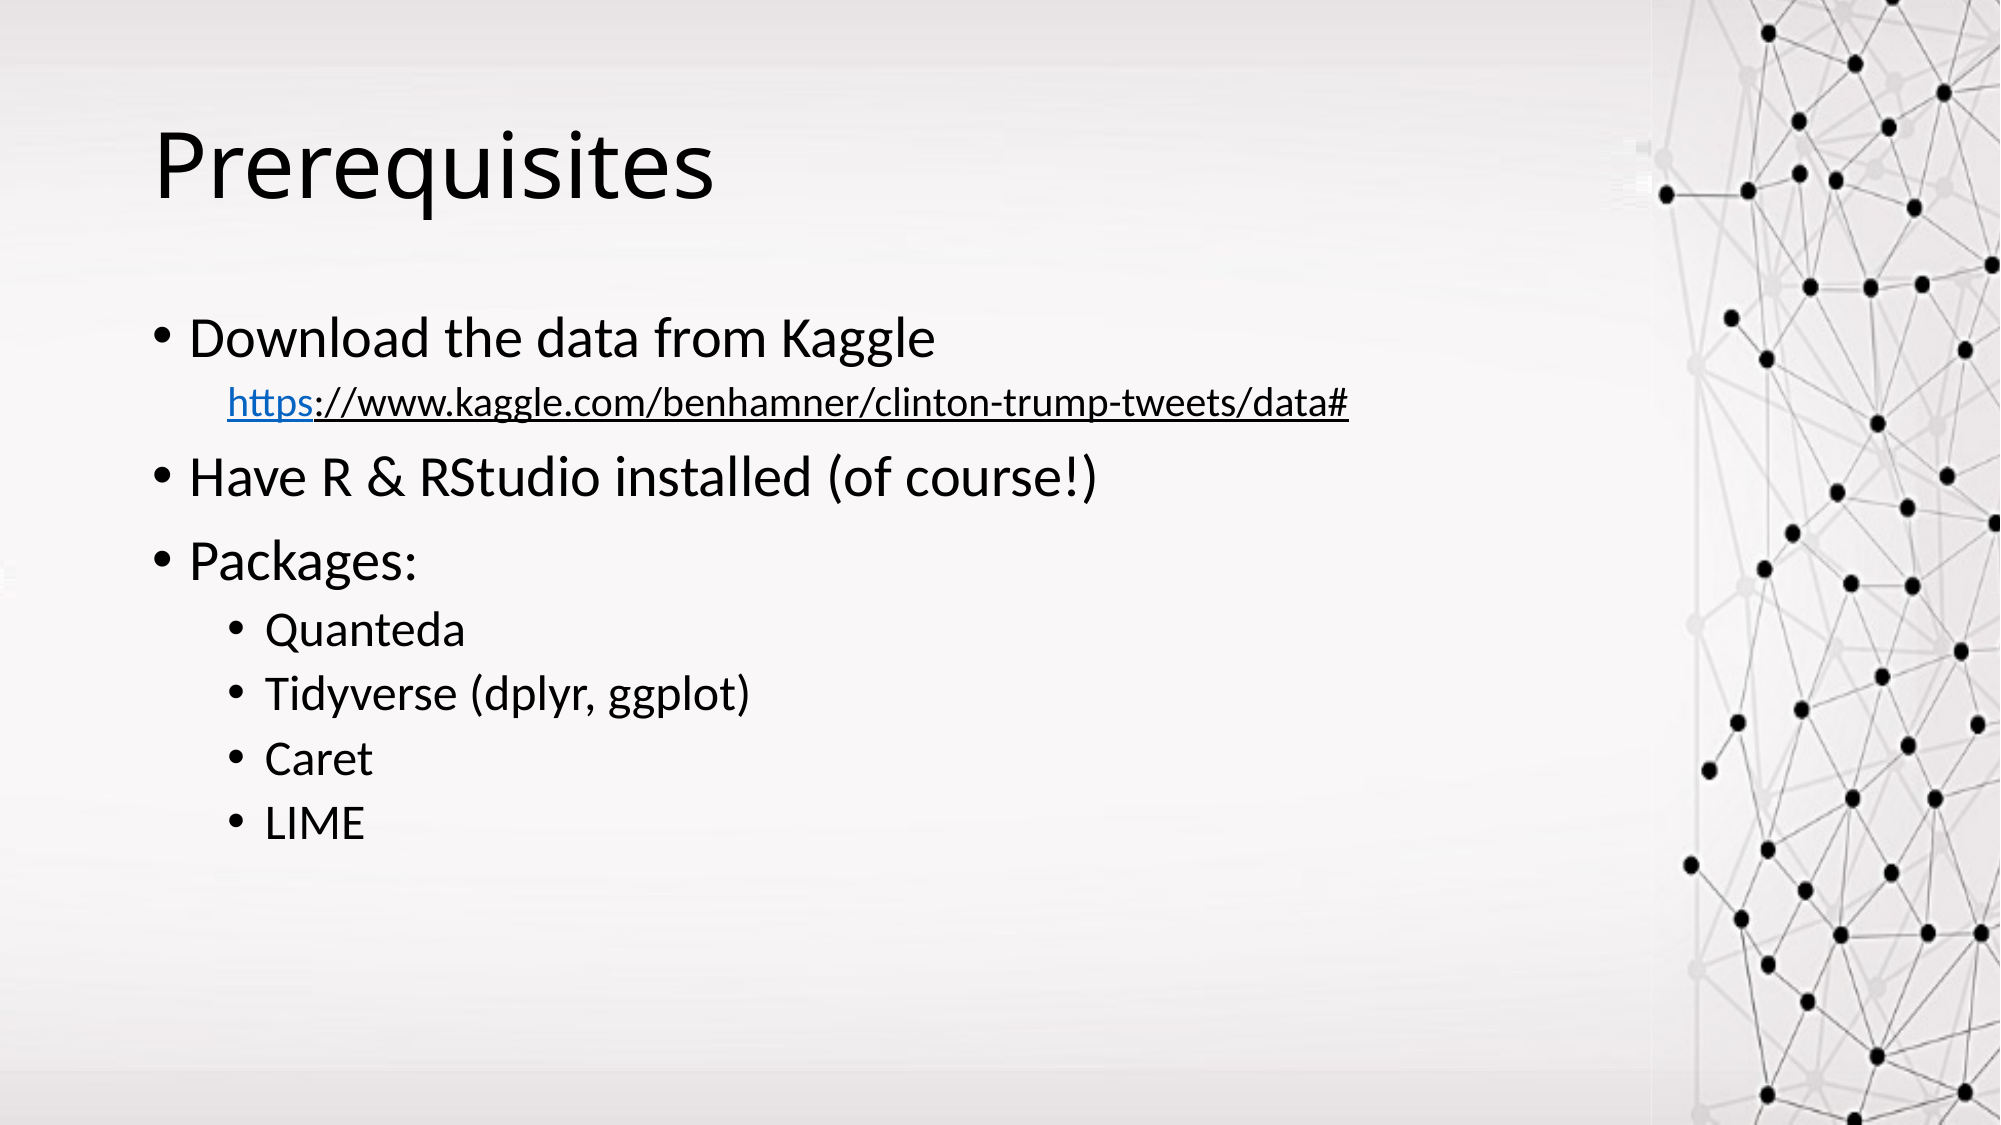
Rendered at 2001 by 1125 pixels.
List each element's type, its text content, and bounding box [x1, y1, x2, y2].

picture [0, 0, 2000, 1125]
list Download the data from Kaggle https://www.kaggle.com/benhamner/clinton-trump-tweets/data# Have R & RStudio installed (of course!) Packages: Quanteda Tidyverse (dplyr, ggplot) Caret LIME [137, 299, 1650, 1014]
title Prerequisites [137, 59, 1650, 278]
